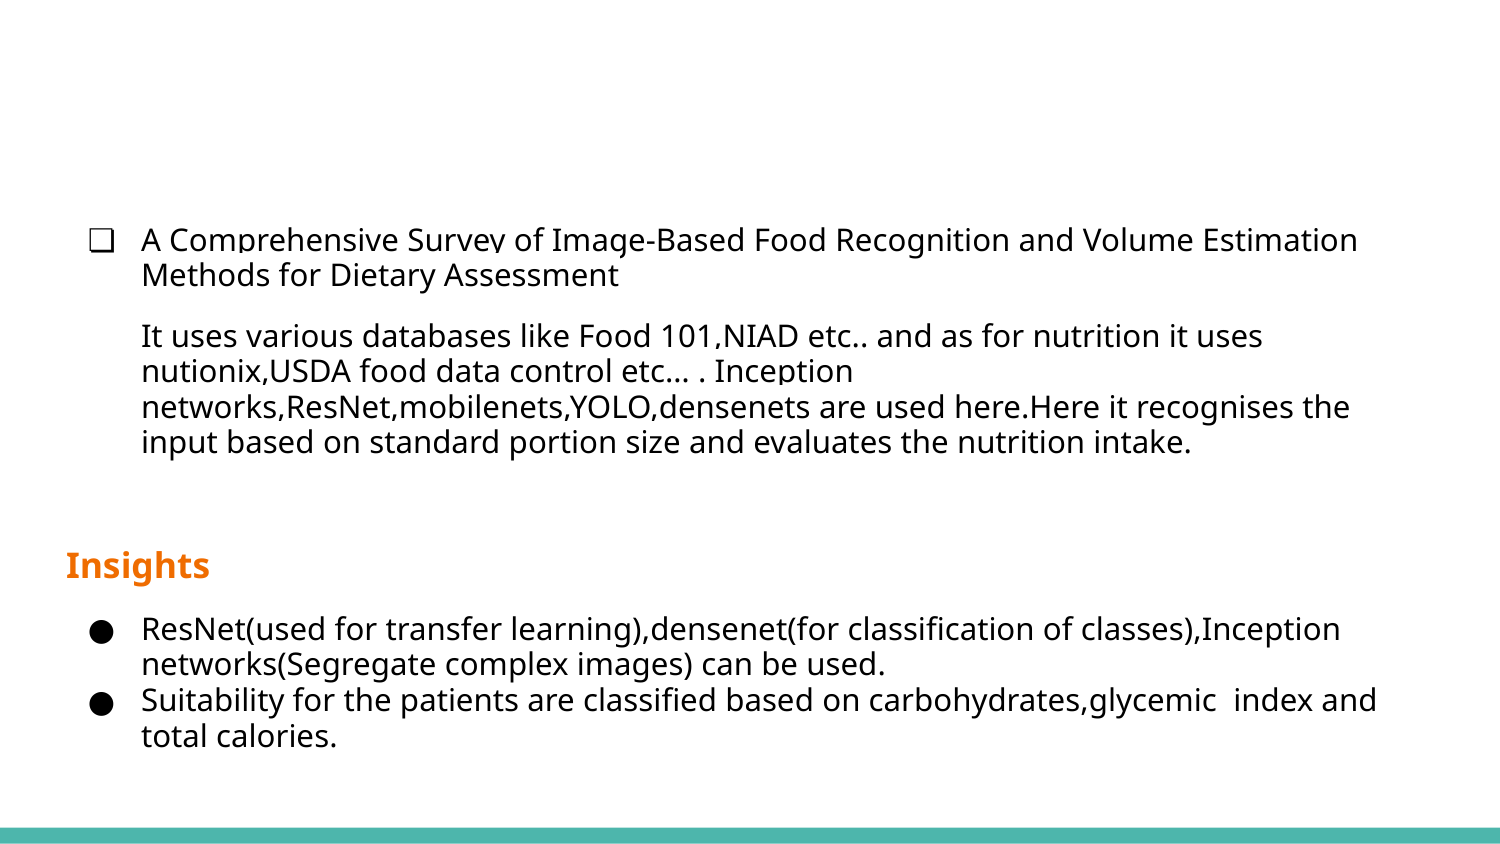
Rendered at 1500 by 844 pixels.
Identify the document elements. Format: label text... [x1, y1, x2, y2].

list A Comprehensive Survey of Image-Based Food Recognition and Volume Estimation Methods for Dietary Assessment It uses various databases like Food 101,NIAD etc.. and as for nutrition it uses nutionix,USDA food data control etc… . Inception networks,ResNet,mobilenets,YOLO,densenets are used here.Here it recognises the input based on standard portion size and evaluates the nutrition intake. Insights ResNet(used for transfer learning),densenet(for classification of classes),Inception networks(Segregate complex images) can be used. Suitability for the patients are classified based on carbohydrates,glycemic index and total calories. [51, 207, 1449, 750]
